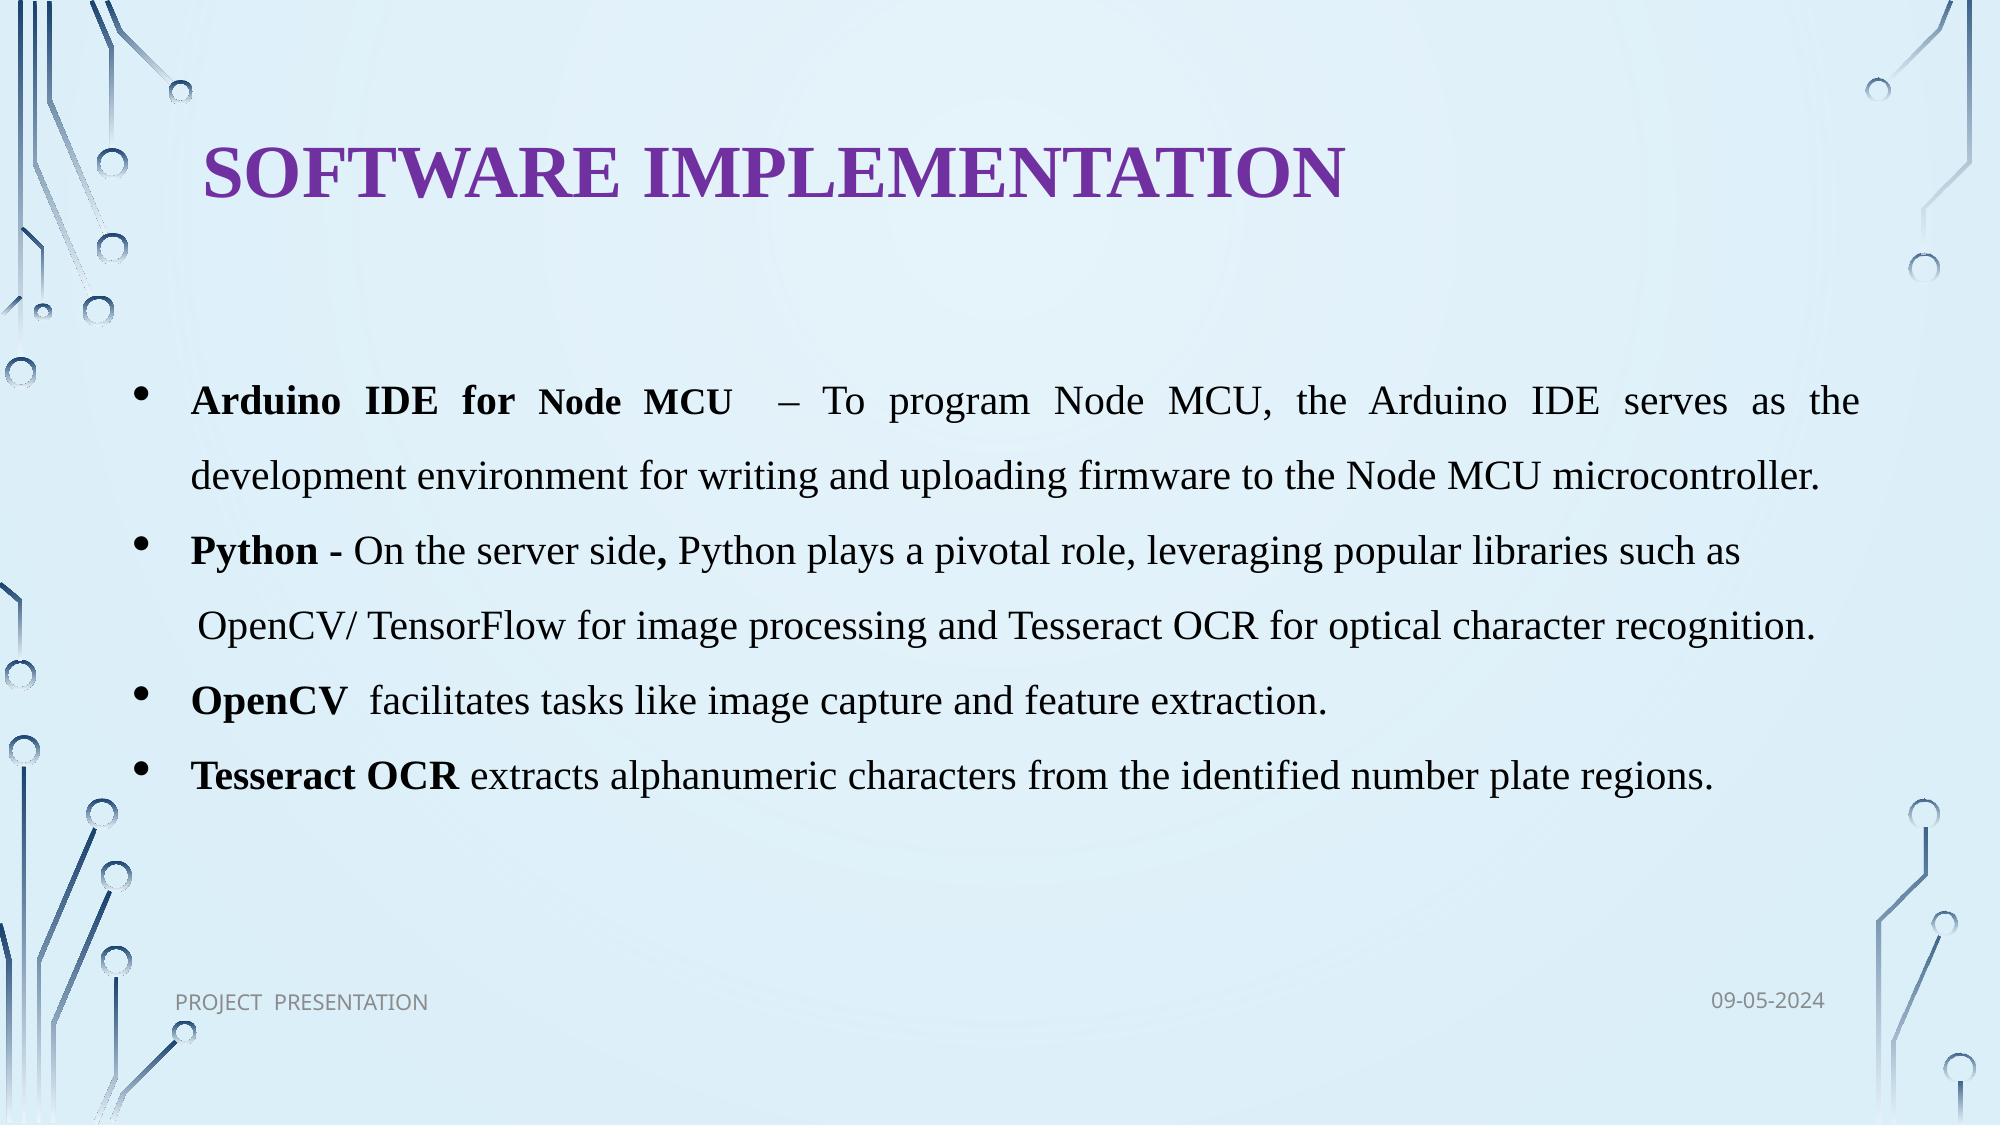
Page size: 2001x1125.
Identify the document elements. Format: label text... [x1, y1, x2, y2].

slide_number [1389, 970, 1840, 1030]
text_box Arduino IDE for Node MCU – To program Node MCU, the Arduino IDE serves as the development environment for writing and uploading firmware to the Node MCU microcontroller. Python - On the server side, Python plays a pivotal role, leveraging popular libraries such as OpenCV/ TensorFlow for image processing and Tesseract OCR for optical character recognition. OpenCV facilitates tasks like image capture and feature extraction. Tesseract OCR extracts alphanumeric characters from the identified number plate regions. [119, 280, 1877, 919]
footer Project presentation [160, 972, 1184, 1033]
title SOFTWARE IMPLEMENTATION [187, 95, 1945, 220]
